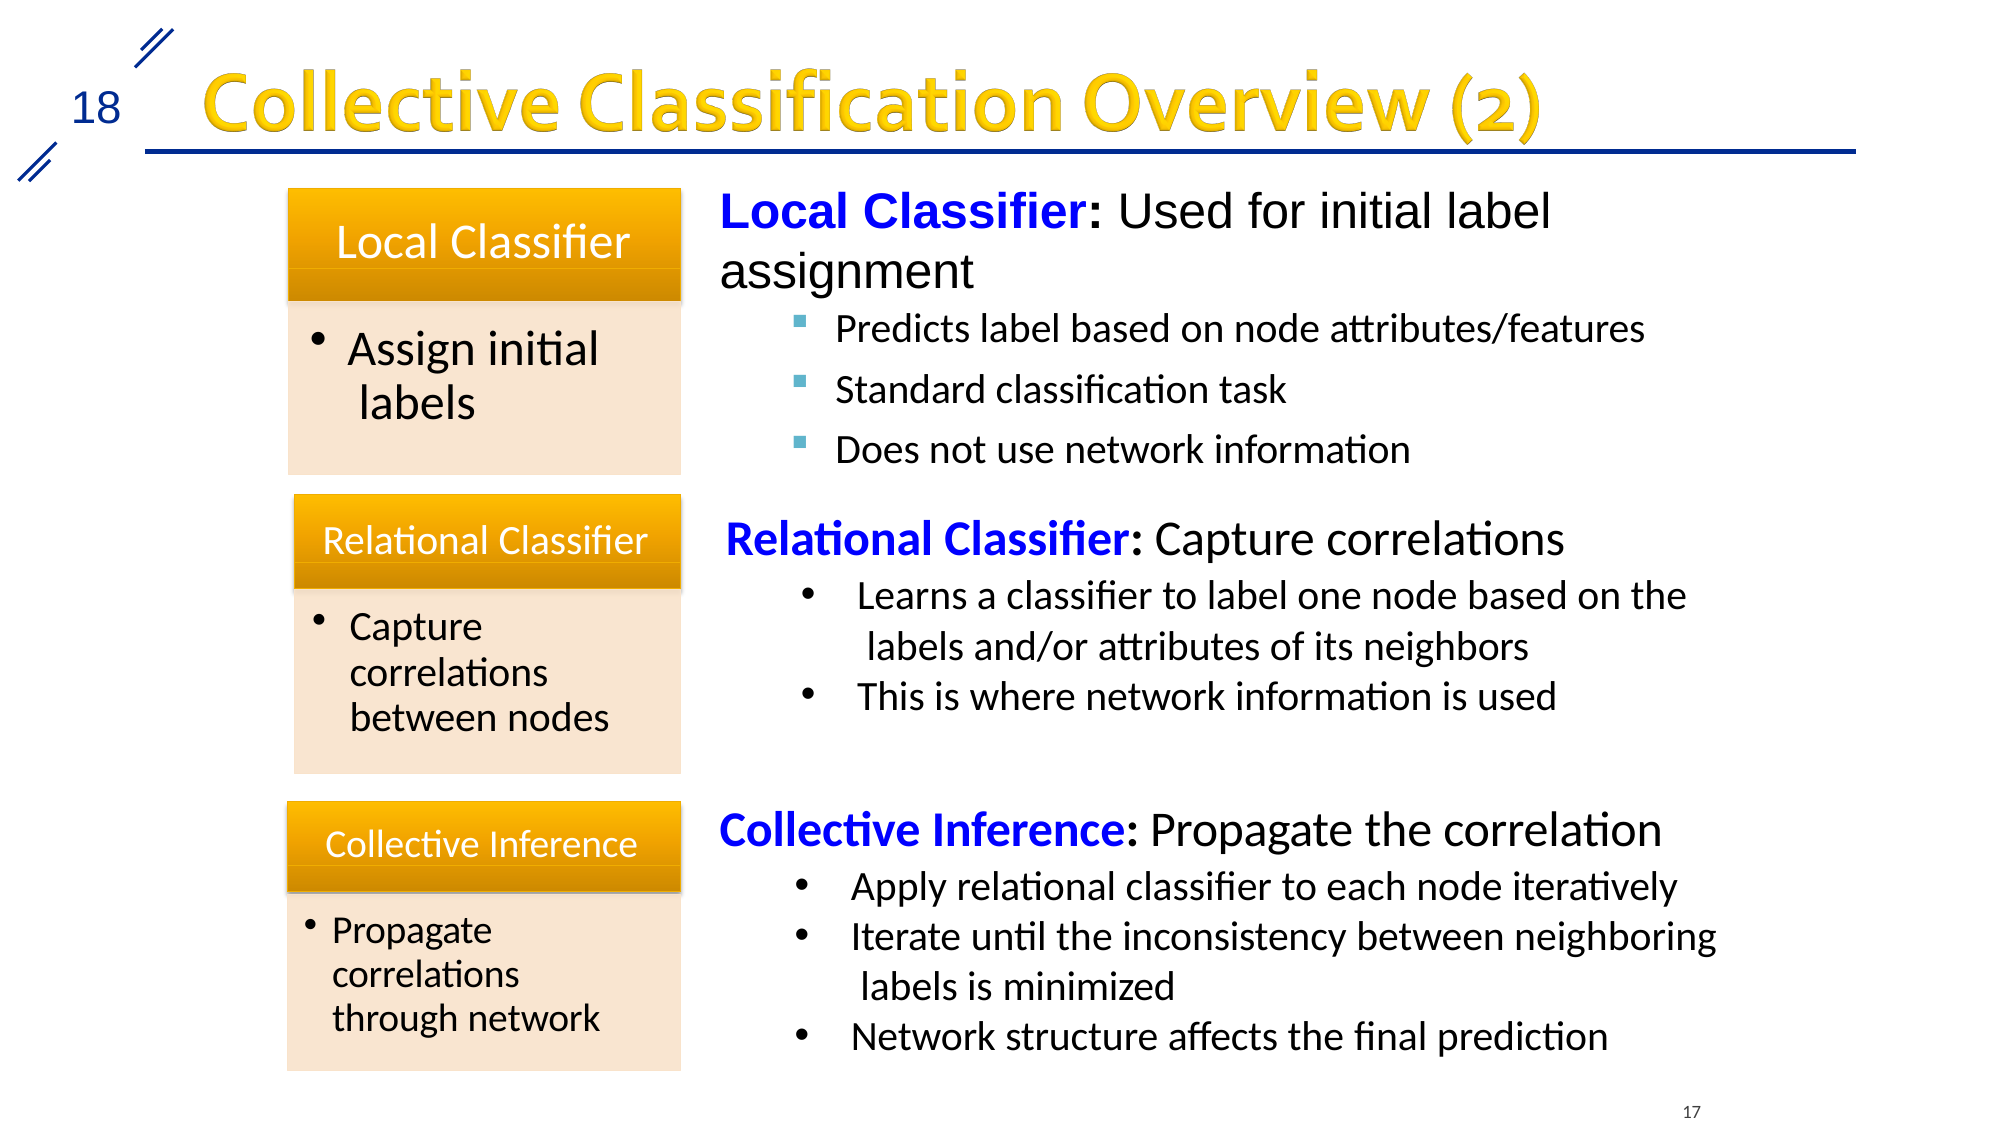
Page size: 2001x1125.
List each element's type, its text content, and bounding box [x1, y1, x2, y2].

text_box 17 [1680, 1099, 1704, 1123]
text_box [294, 588, 681, 775]
text_box Relational Classifier: Capture correlations Learns a classifier to label one node based on the labels and/or attributes of its neighbors This is where network information is used [723, 499, 1693, 719]
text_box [280, 798, 688, 904]
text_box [286, 894, 681, 1071]
title Local Classifier: Used for initial label assignment [717, 142, 1699, 333]
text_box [287, 491, 688, 601]
text_box Predicts label based on node attributes/features Standard classification task Does not use network information [788, 288, 1656, 473]
picture [203, 67, 1540, 146]
text_box Collective Inference: Propagate the correlation Apply relational classifier to each node iteratively Iterate until the inconsistency between neighboring labels is minimized Network structure affects the final prediction [717, 790, 1726, 1059]
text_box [288, 300, 681, 475]
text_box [281, 184, 688, 313]
